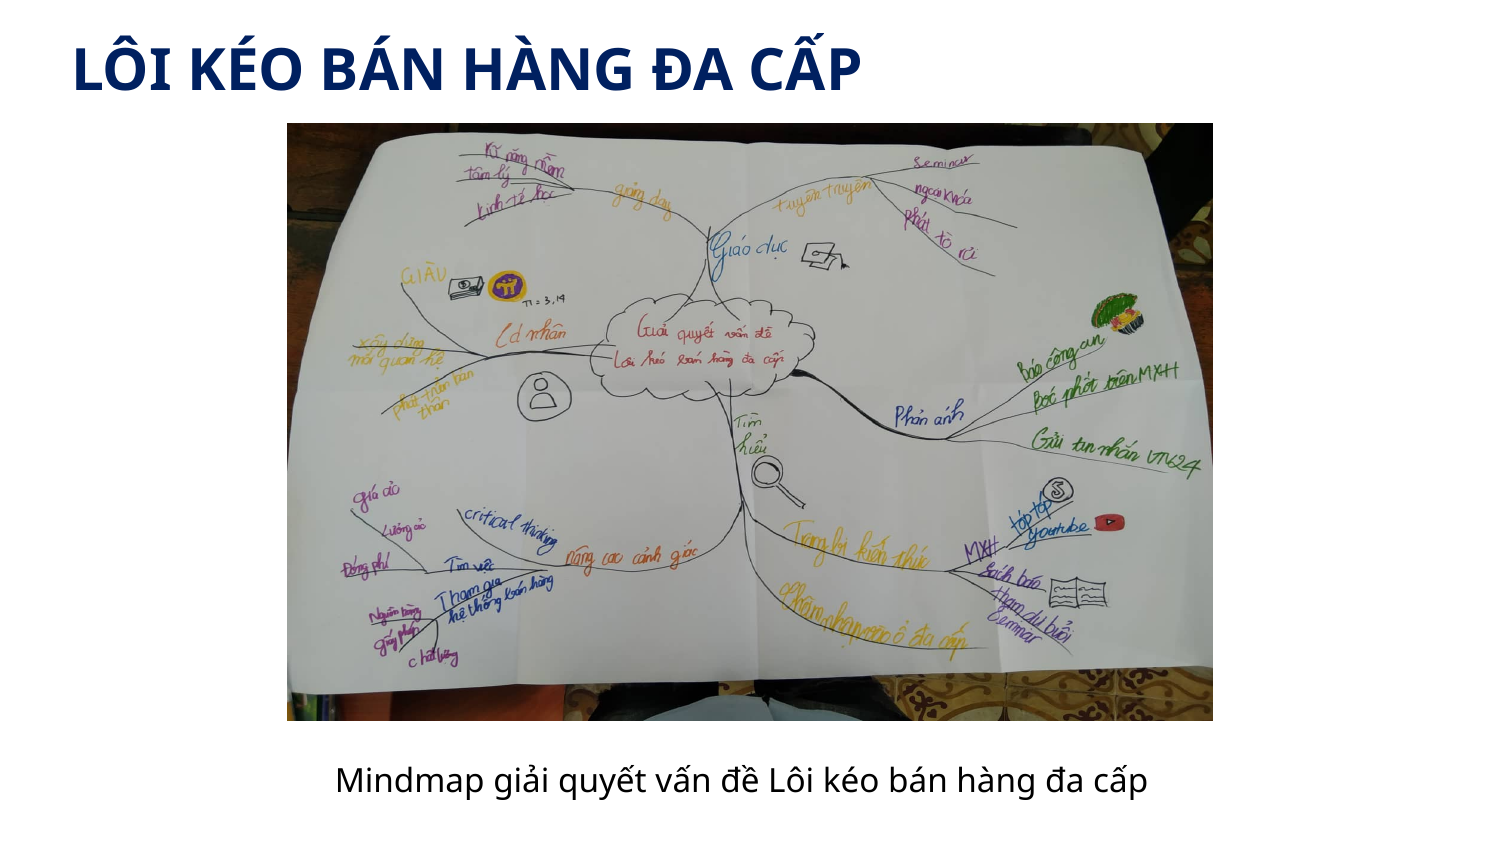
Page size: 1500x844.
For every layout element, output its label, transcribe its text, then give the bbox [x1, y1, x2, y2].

text_box Mindmap giải quyết vấn đề Lôi kéo bán hàng đa cấp [319, 752, 1180, 807]
title LÔI KÉO BÁN HÀNG ĐA CẤP [56, 27, 1324, 107]
picture [287, 123, 1213, 721]
